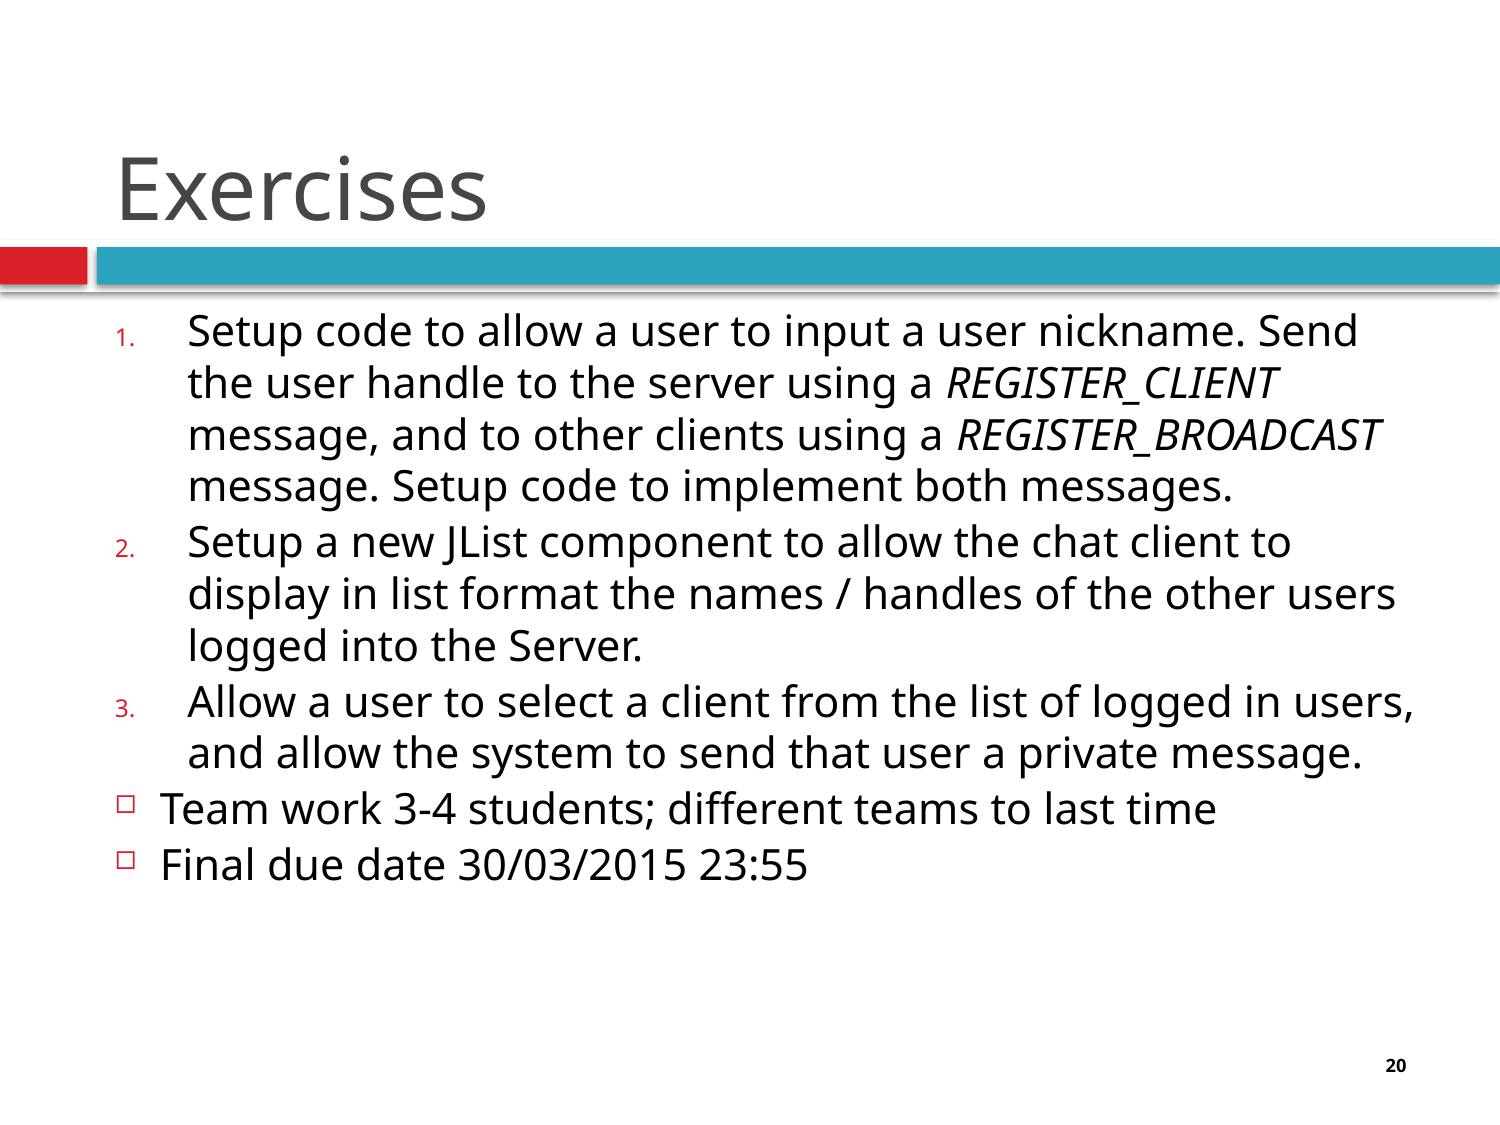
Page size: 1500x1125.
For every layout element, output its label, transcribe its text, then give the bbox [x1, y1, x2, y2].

list Setup code to allow a user to input a user nickname. Send the user handle to the server using a REGISTER_CLIENT message, and to other clients using a REGISTER_BROADCAST message. Setup code to implement both messages. Setup a new JList component to allow the chat client to display in list format the names / handles of the other users logged into the Server. Allow a user to select a client from the list of logged in users, and allow the system to send that user a private message. Team work 3-4 students; different teams to last time Final due date 30/03/2015 23:55 [99, 295, 1438, 1013]
title Exercises [99, 25, 1438, 246]
